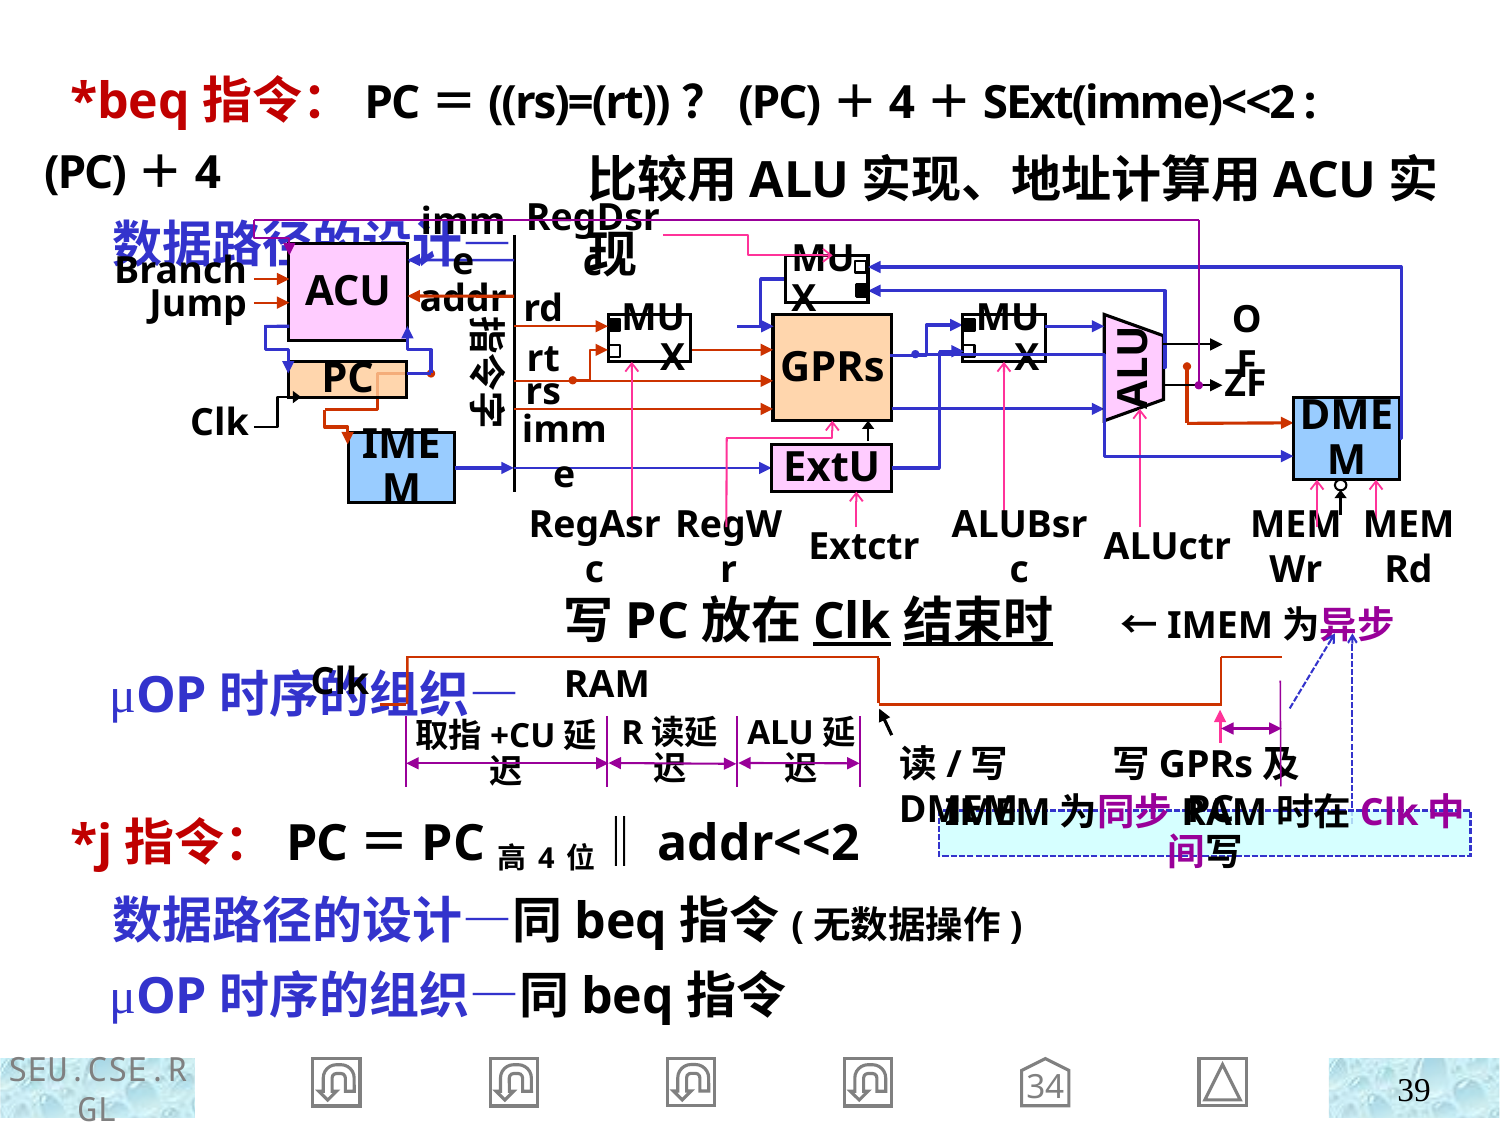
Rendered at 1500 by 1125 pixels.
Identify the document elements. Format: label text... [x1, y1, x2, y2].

text_box *j指令：PC＝PC高4位‖addr<<2 数据路径的设计—同beq指令(无数据操作) μOP时序的组织—同beq指令 [29, 786, 1134, 1032]
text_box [111, 219, 1466, 563]
text_box 比较用ALU实现、地址计算用ACU实现 [572, 125, 1465, 219]
text_box 9 [0, 1058, 195, 1118]
text_box [1198, 1058, 1247, 1106]
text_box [306, 656, 1318, 788]
text_box [490, 1058, 538, 1107]
text_box [844, 1058, 892, 1107]
text_box [667, 1058, 715, 1106]
text_box *beq指令：PC＝((rs)=(rt))？(PC)＋4＋SExt(imme)<<2 :(PC)＋4 数据路径的设计— μOP时序的组织— [29, 46, 1409, 730]
text_box [312, 1058, 361, 1107]
slide_number 39 [1328, 1058, 1500, 1118]
text_box 写PC放在Clk结束时 ←IMEM为异步RAM [549, 570, 1465, 655]
text_box 34 [1021, 1058, 1069, 1106]
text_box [1289, 633, 1336, 709]
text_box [939, 633, 1471, 857]
